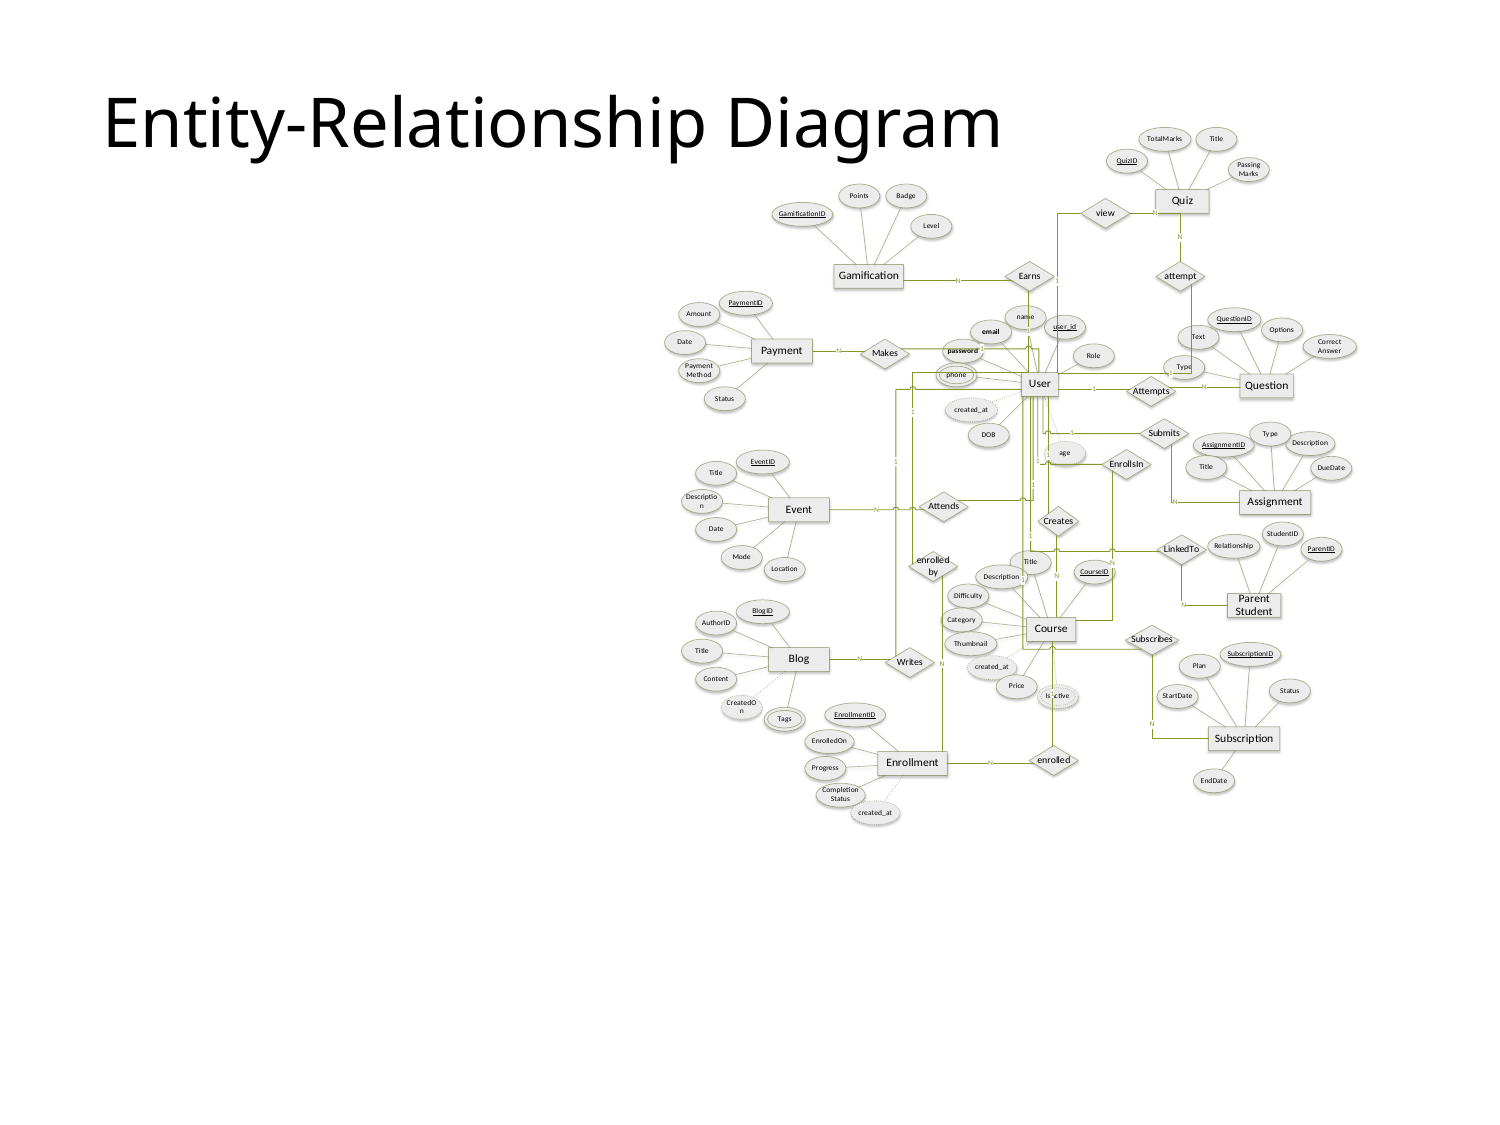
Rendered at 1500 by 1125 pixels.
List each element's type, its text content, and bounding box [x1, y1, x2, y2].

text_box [387, 124, 1360, 1125]
title Entity-Relationship Diagram [87, 62, 1438, 188]
